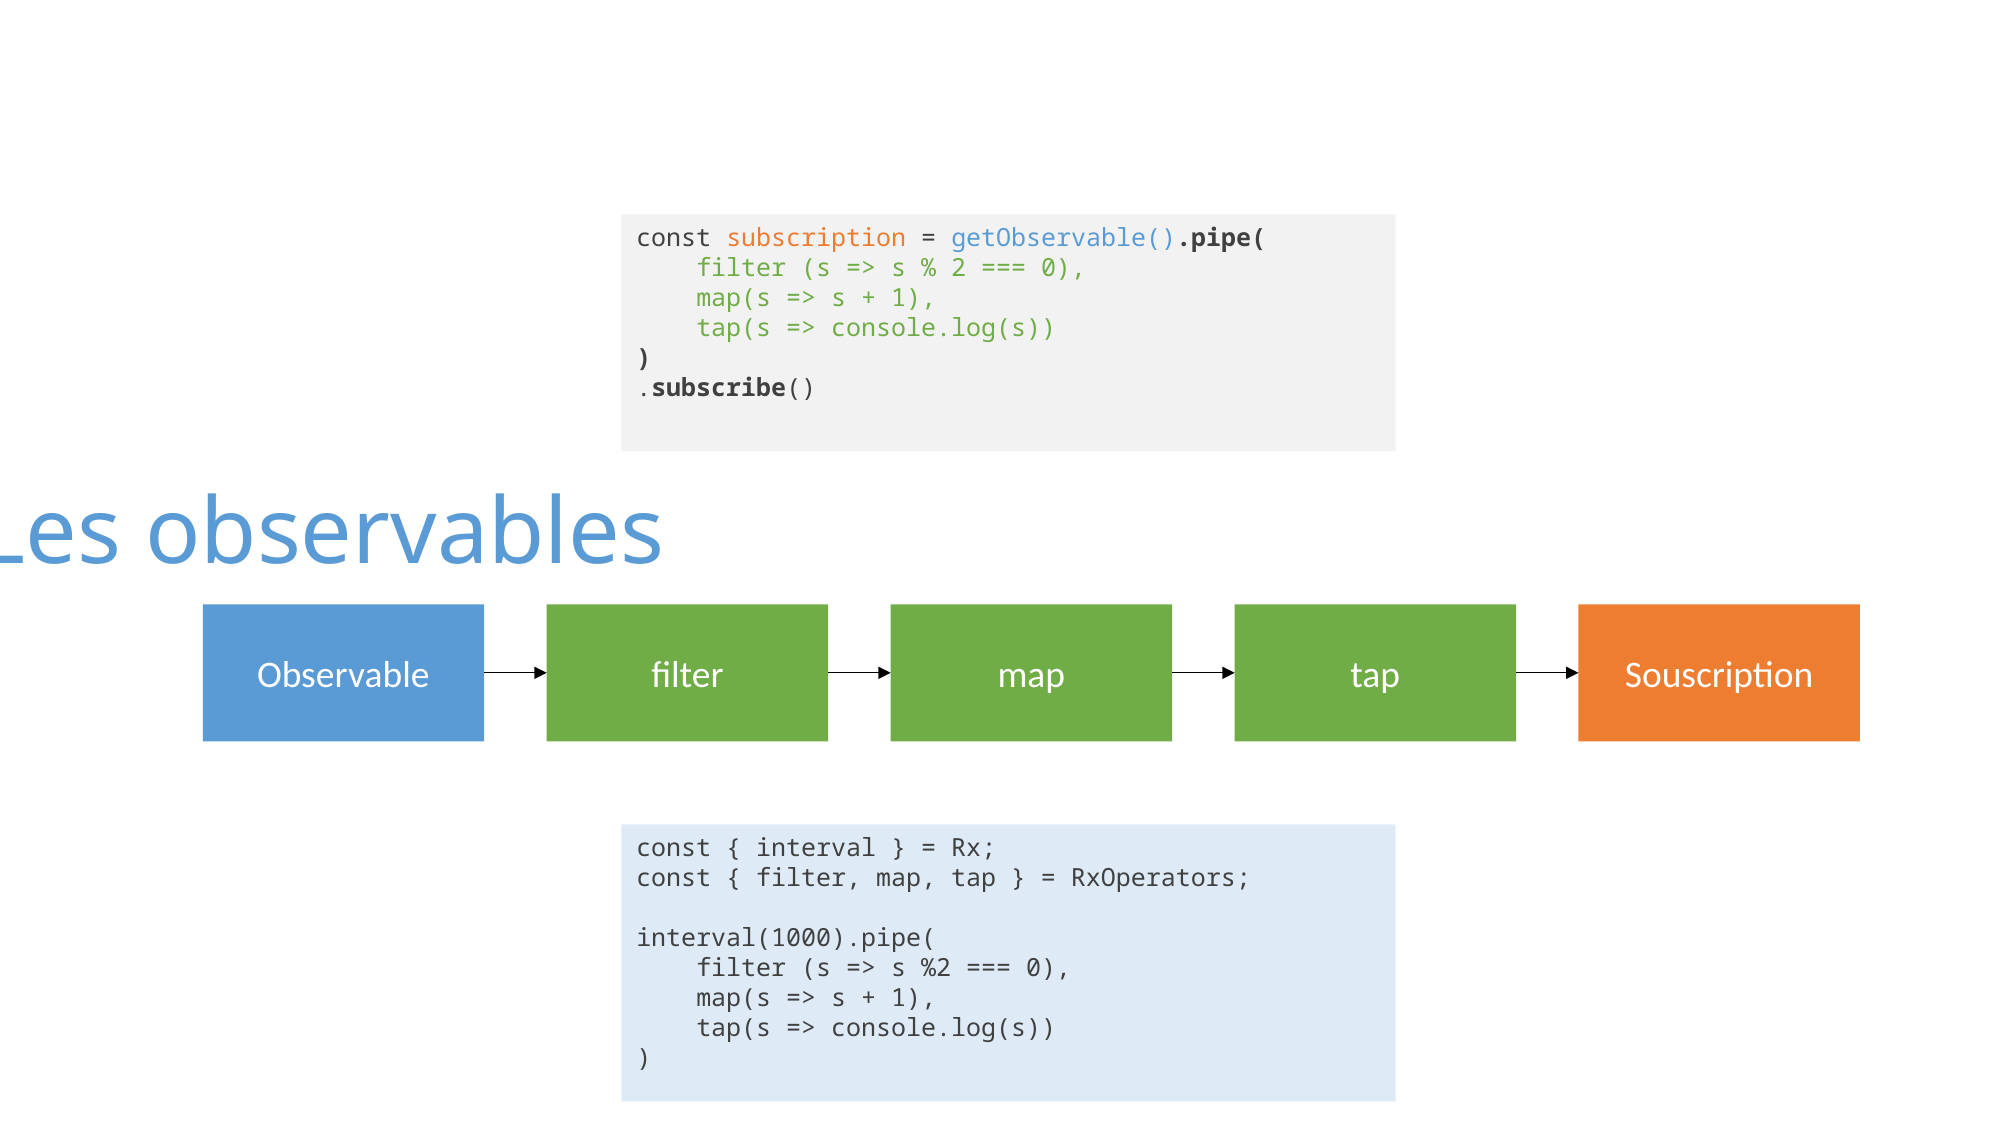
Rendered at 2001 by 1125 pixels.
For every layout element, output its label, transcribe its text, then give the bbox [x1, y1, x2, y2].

text_box Souscription [1577, 603, 1861, 742]
text_box const subscription = getObservable().pipe( filter (s => s % 2 === 0), map(s => s + 1), tap(s => console.log(s)) ) .subscribe() [620, 213, 1397, 452]
text_box tap [1234, 603, 1517, 742]
text_box Les observables [0, 464, 680, 590]
text_box map [890, 603, 1173, 742]
text_box Observable [202, 603, 485, 742]
text_box const { interval } = Rx; const { filter, map, tap } = RxOperators; interval(1000).pipe( filter (s => s %2 === 0), map(s => s + 1), tap(s => console.log(s)) ) [620, 823, 1397, 1102]
text_box filter [546, 603, 829, 742]
